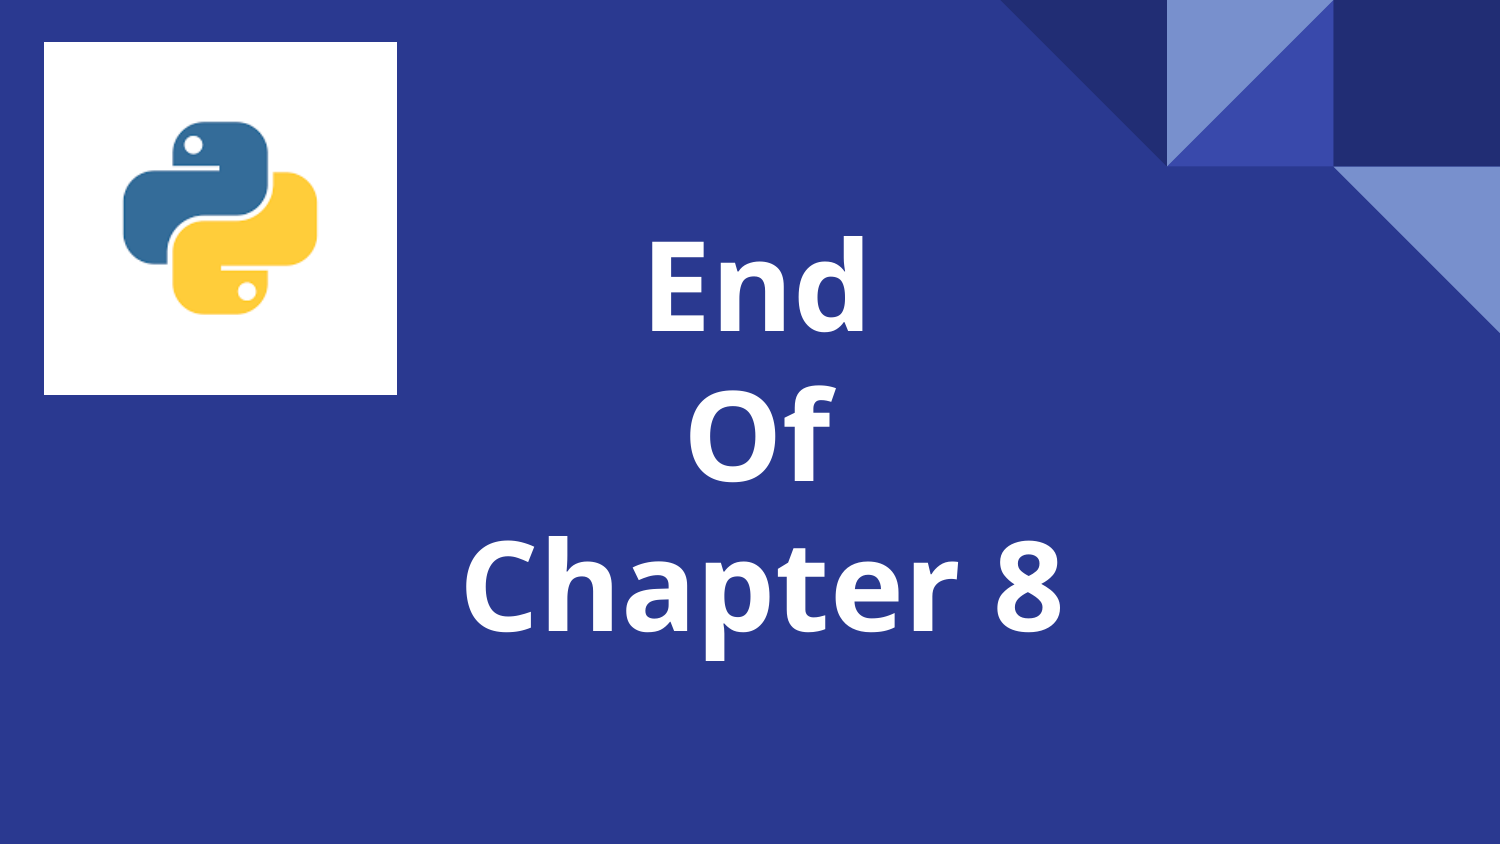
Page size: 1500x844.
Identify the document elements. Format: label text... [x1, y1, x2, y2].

title End Of Chapter 8 [166, 16, 1382, 672]
picture [44, 42, 397, 395]
